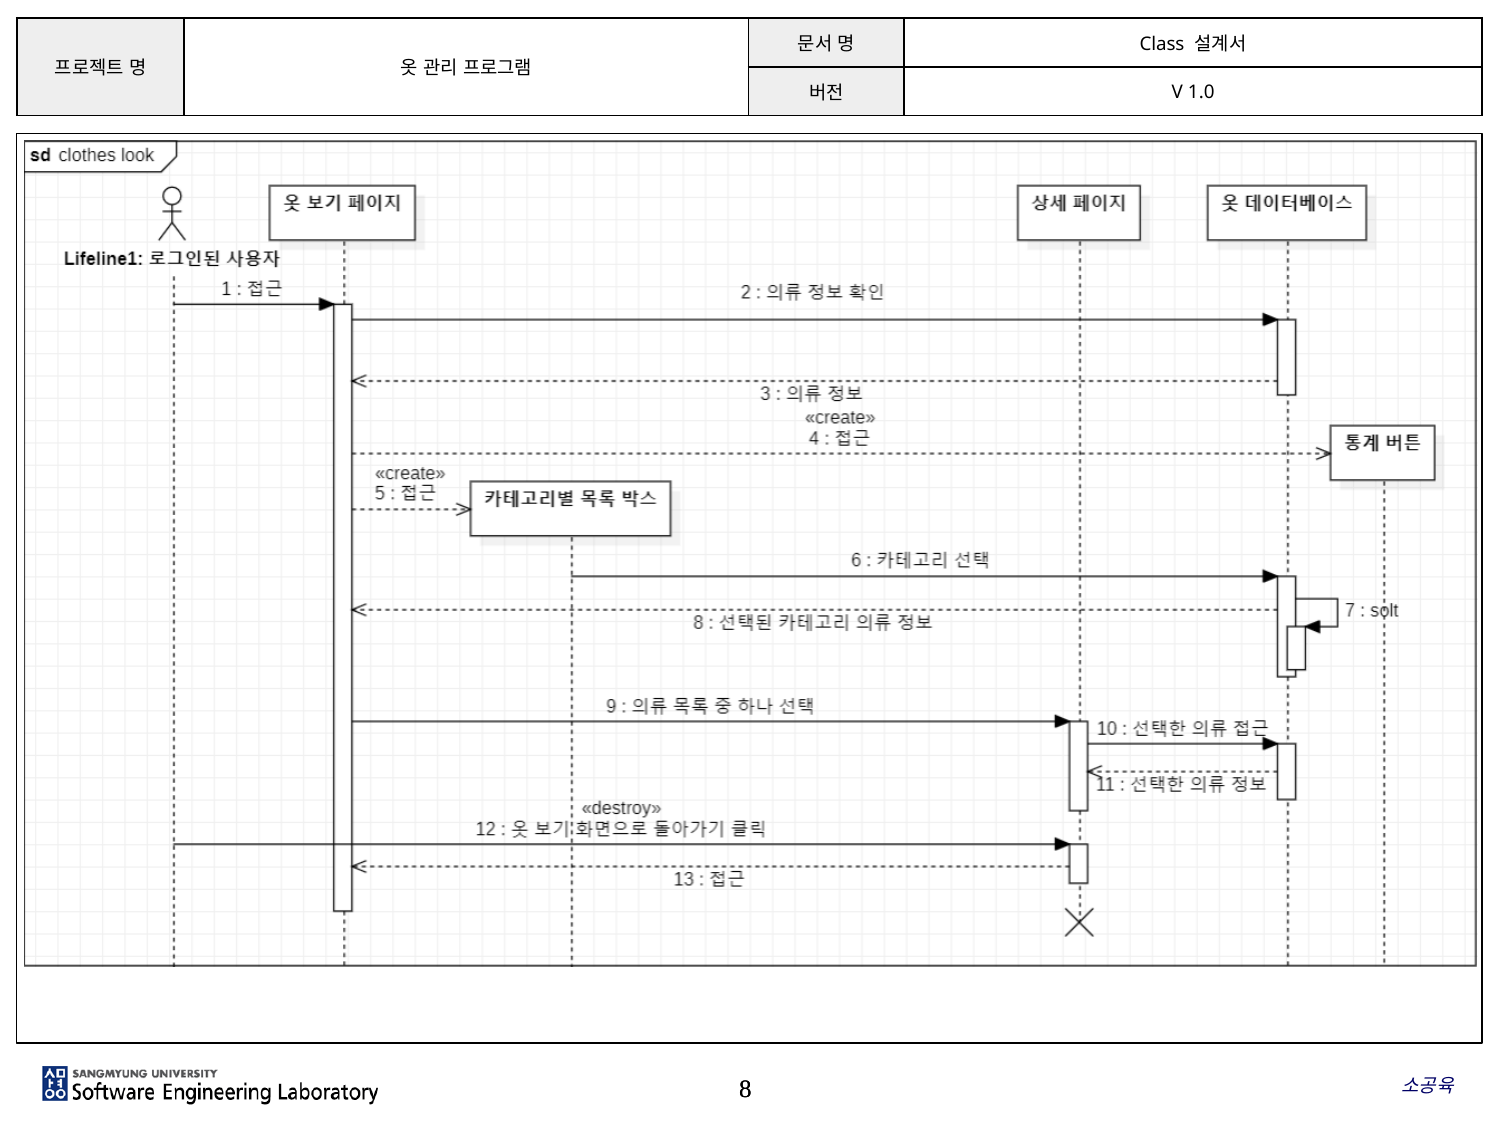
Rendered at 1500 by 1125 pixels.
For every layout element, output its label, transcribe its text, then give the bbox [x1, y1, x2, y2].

footer 소공육 [994, 1060, 1454, 1110]
picture [42, 1066, 382, 1106]
picture [24, 140, 1478, 967]
